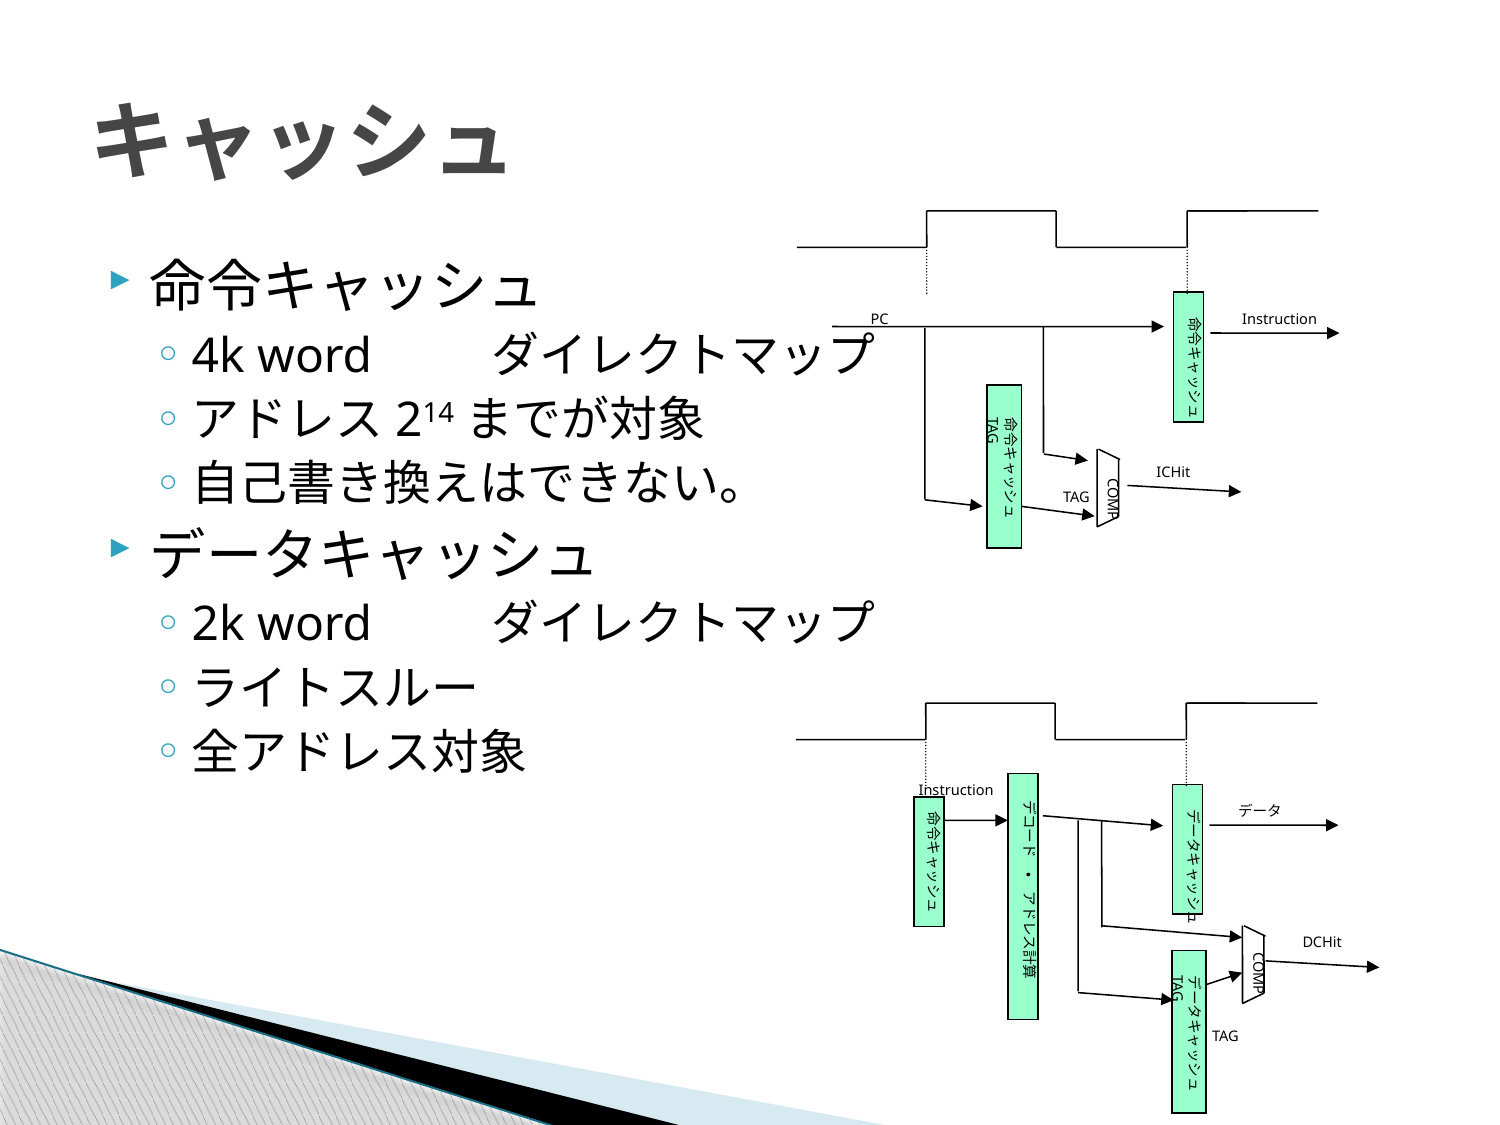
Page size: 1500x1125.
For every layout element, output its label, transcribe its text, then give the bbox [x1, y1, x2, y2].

text_box [924, 498, 983, 512]
text_box [1206, 970, 1243, 985]
text_box [1327, 329, 1340, 340]
text_box TAG [1048, 480, 1105, 513]
text_box [1265, 960, 1380, 973]
text_box [1044, 320, 1157, 333]
text_box [1102, 818, 1156, 831]
text_box [1078, 992, 1174, 1006]
text_box COMP [1227, 937, 1276, 1011]
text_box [1162, 784, 1212, 943]
text_box [1170, 485, 1242, 498]
text_box COMP [1082, 463, 1130, 537]
text_box 命令キャッシュ [902, 796, 951, 945]
list 命令キャッシュ 4k word ダイレクトマップ アドレス214までが対象 自己書き換えはできない。 データキャッシュ 2k word ダイレクトマップ ライトスルー 全アドレス対象 [75, 243, 1425, 986]
text_box データ [1223, 794, 1297, 827]
text_box [1171, 1109, 1207, 1114]
title キャッシュ [75, 45, 1425, 233]
text_box ICHit [1141, 455, 1206, 488]
text_box [951, 814, 998, 827]
text_box TAG [1197, 1019, 1254, 1052]
text_box [1171, 955, 1207, 960]
text_box [1215, 930, 1243, 943]
text_box データキャッシュTAG [1163, 960, 1212, 1109]
text_box [1043, 452, 1088, 465]
text_box [1007, 773, 1038, 785]
text_box Instruction [1227, 302, 1332, 335]
text_box [1070, 513, 1095, 521]
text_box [1163, 292, 1212, 451]
text_box 命令キャッシュTAG [978, 402, 1027, 551]
text_box デコード ・ アドレス計算 [998, 785, 1047, 1032]
text_box DCHit [1287, 925, 1357, 958]
text_box Instruction [903, 773, 1007, 806]
text_box PC [855, 302, 904, 335]
text_box [986, 384, 1022, 402]
text_box [1297, 819, 1339, 832]
